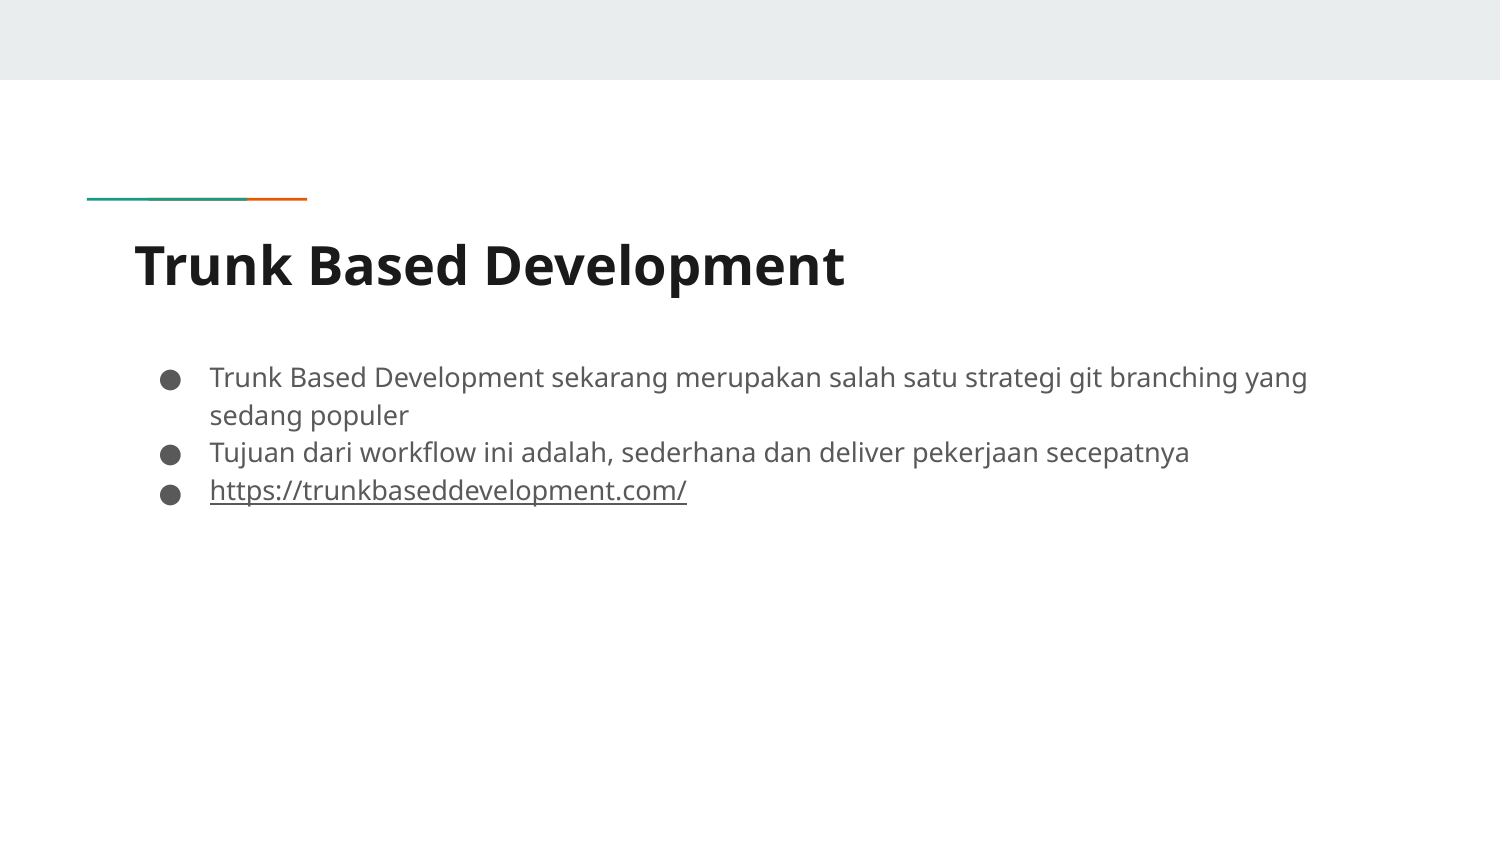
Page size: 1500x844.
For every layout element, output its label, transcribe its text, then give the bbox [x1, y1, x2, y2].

title Trunk Based Development [119, 216, 1381, 305]
list Trunk Based Development sekarang merupakan salah satu strategi git branching yang sedang populer Tujuan dari workflow ini adalah, sederhana dan deliver pekerjaan secepatnya https://trunkbaseddevelopment.com/ [119, 341, 1381, 712]
